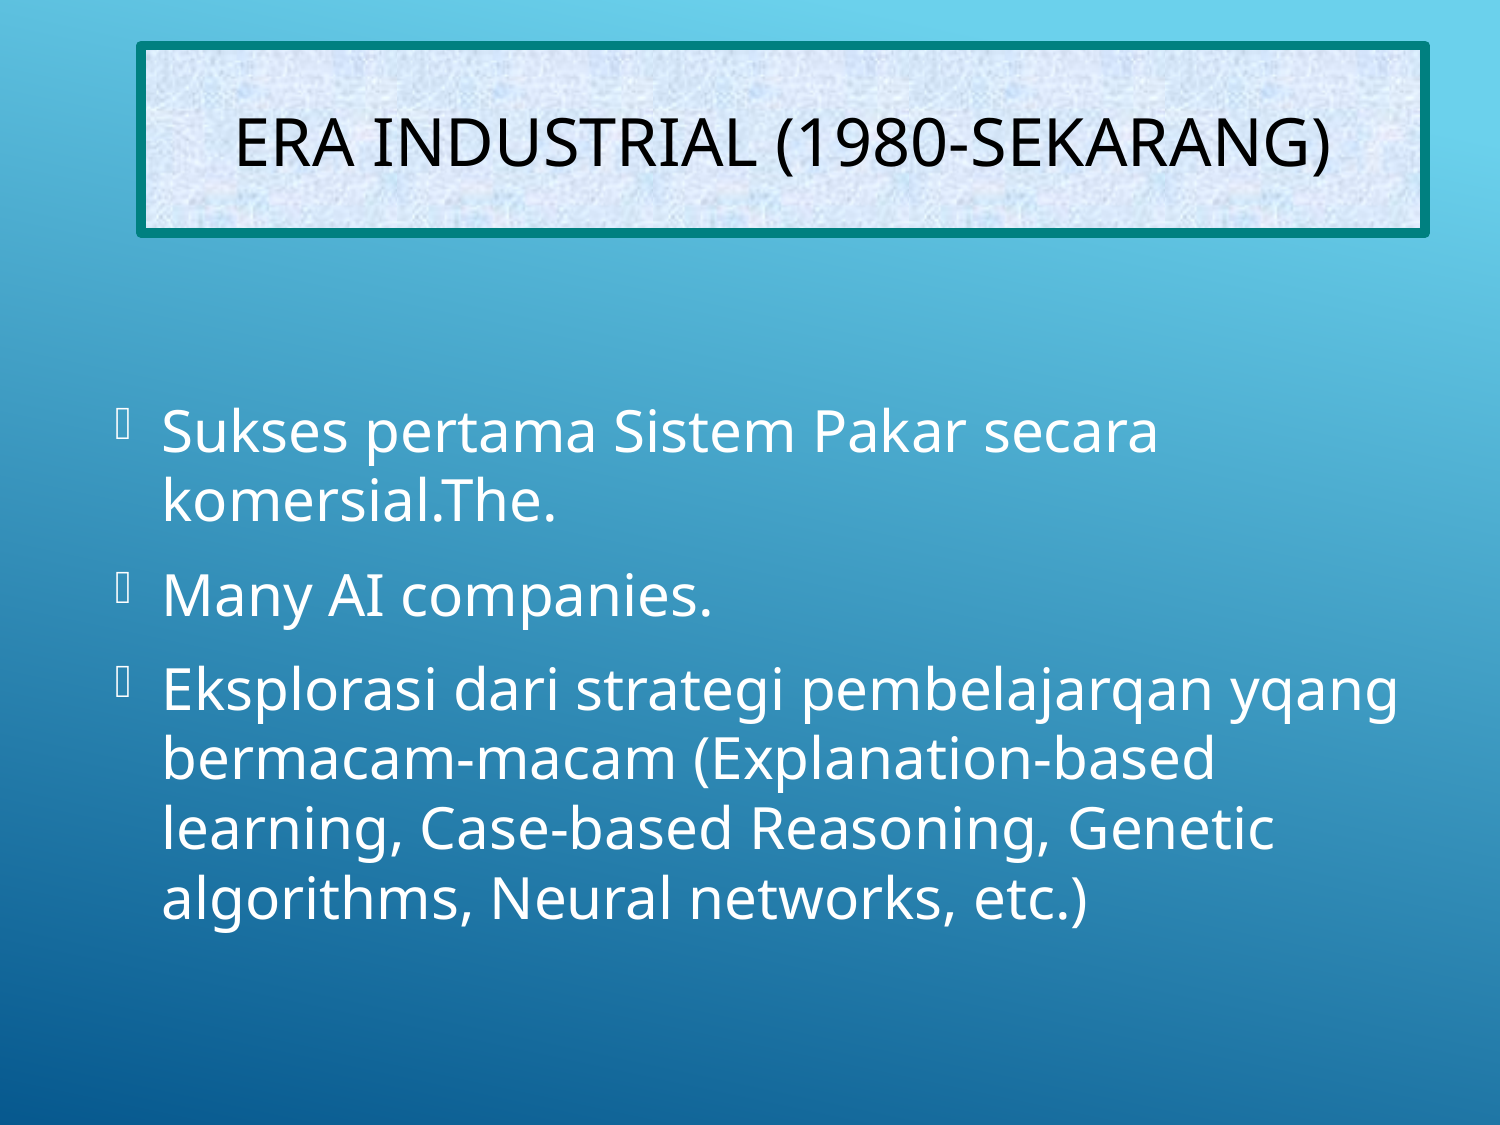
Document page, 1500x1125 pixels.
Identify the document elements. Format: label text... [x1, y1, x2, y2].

list Sukses pertama Sistem Pakar secara komersial.The. Many AI companies. Eksplorasi dari strategi pembelajarqan yqang bermacam-macam (Explanation-based learning, Case-based Reasoning, Genetic algorithms, Neural networks, etc.) [99, 312, 1425, 1013]
title Era Industrial (1980-sekarang) [141, 45, 1425, 234]
